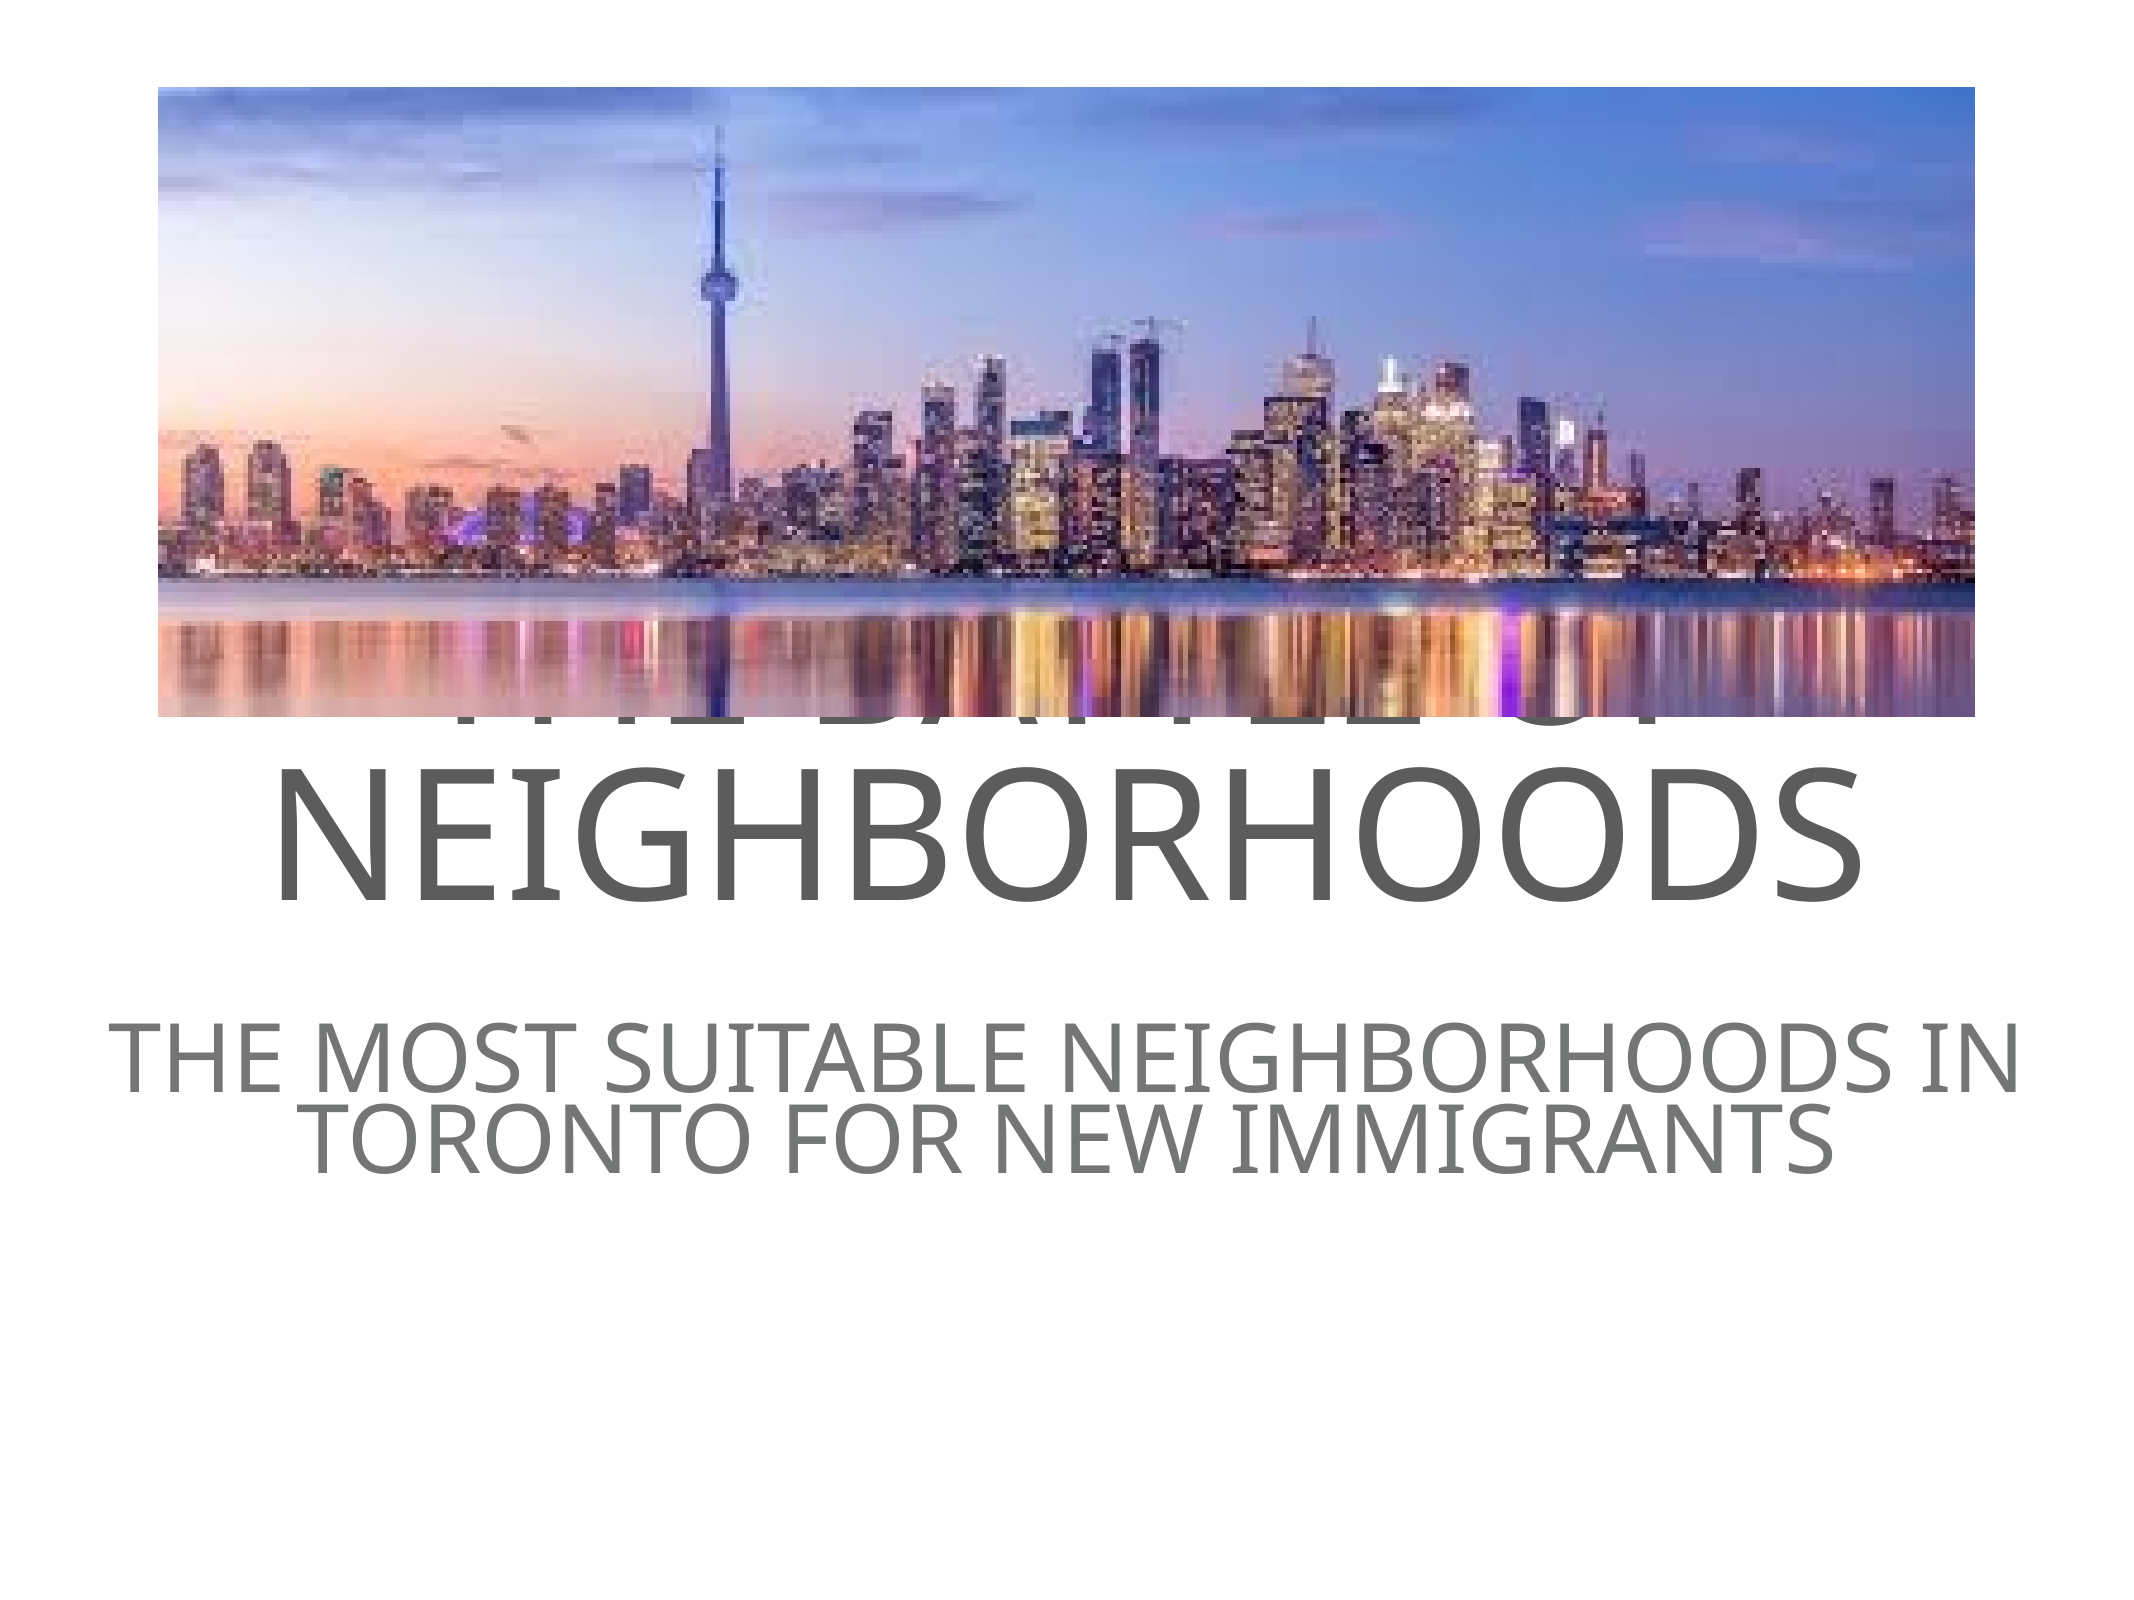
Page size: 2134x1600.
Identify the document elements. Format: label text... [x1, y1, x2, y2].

subtitle THE MOST SUITABLE NEIGHBORHOODS IN TORONTO FOR NEW IMMIGRANTS [93, 1019, 2041, 1468]
picture [158, 87, 1975, 717]
title The Battle of Neighborhoods [93, 93, 2041, 945]
